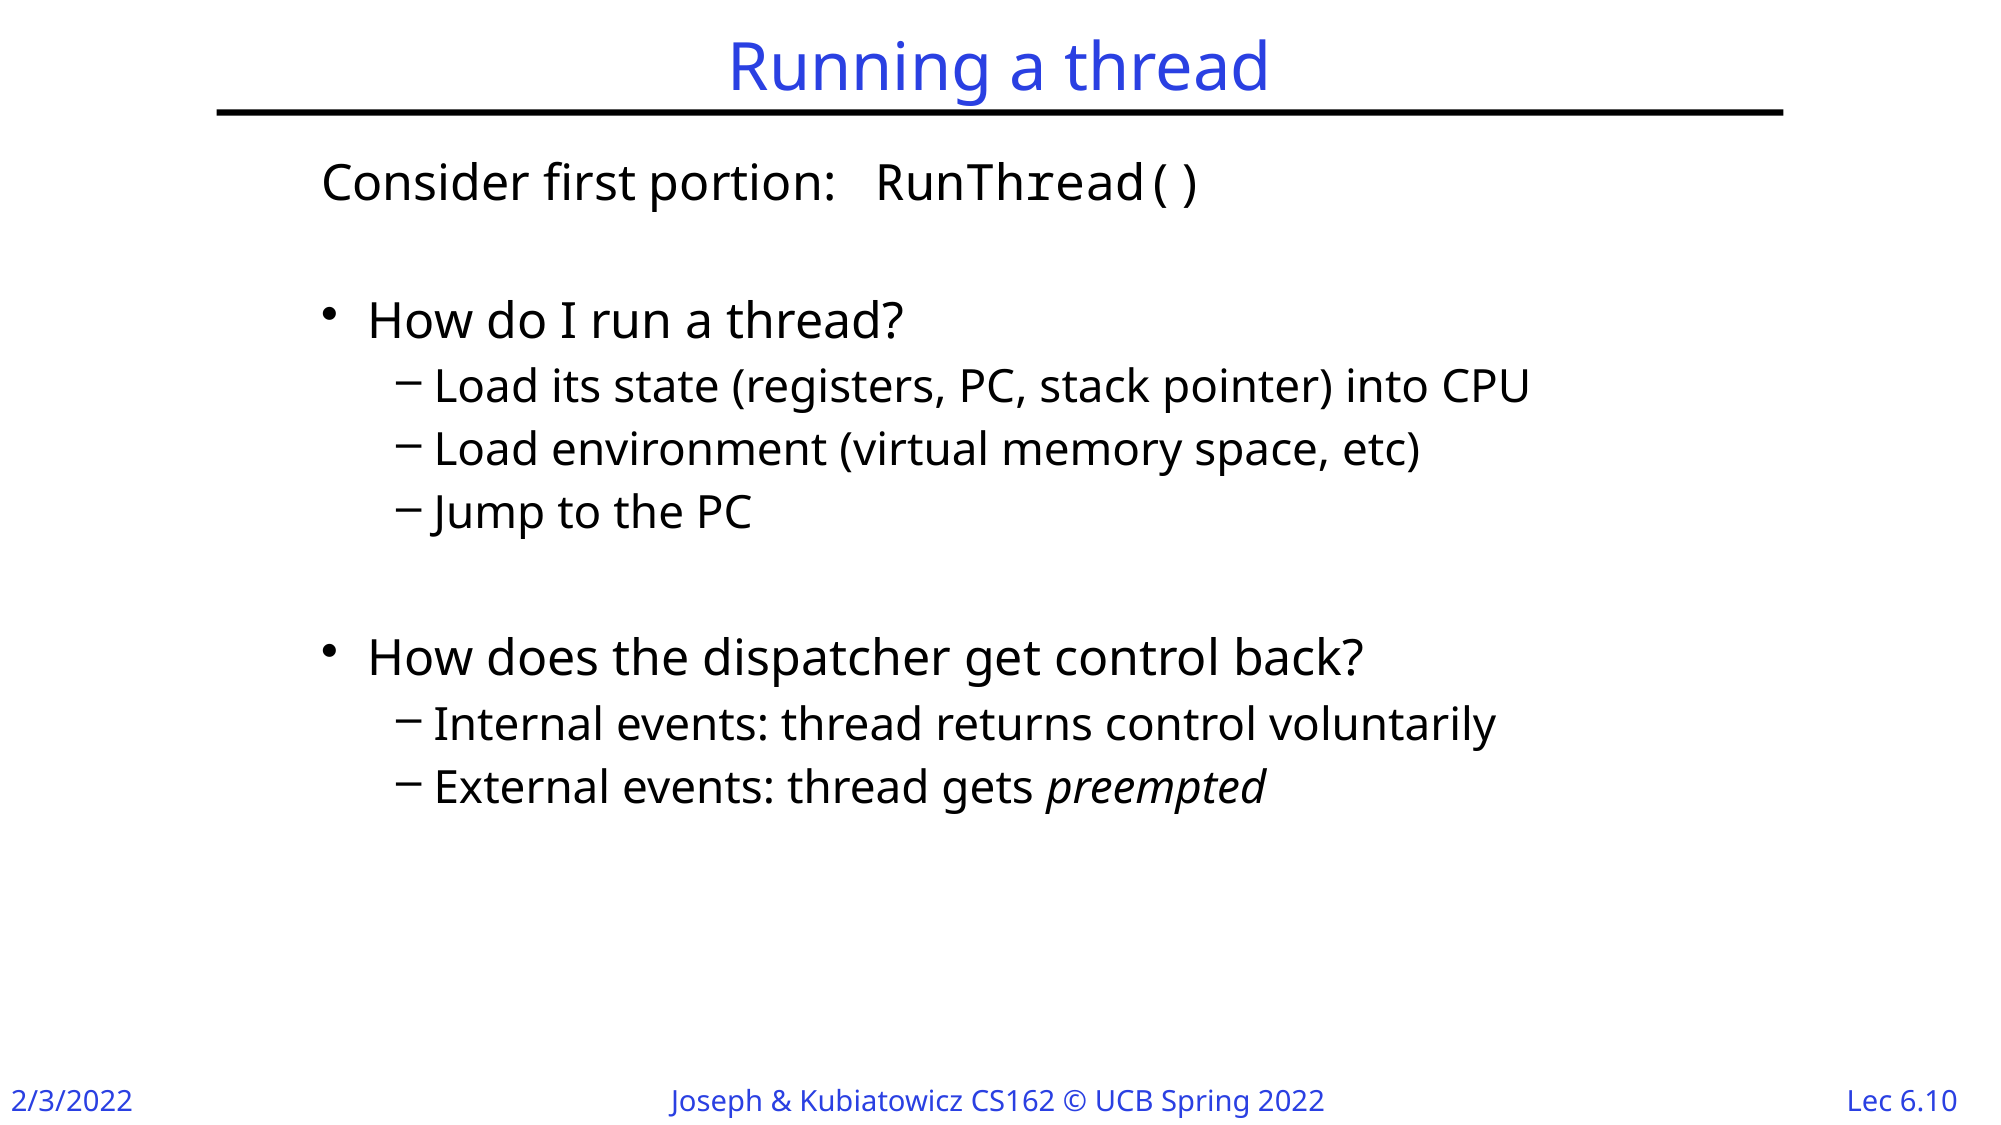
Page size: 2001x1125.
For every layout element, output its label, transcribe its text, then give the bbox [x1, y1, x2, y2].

title Running a thread [216, 24, 1784, 113]
list Consider first portion: RunThread() How do I run a thread? Load its state (registers, PC, stack pointer) into CPU Load environment (virtual memory space, etc) Jump to the PC How does the dispatcher get control back? Internal events: thread returns control voluntarily External events: thread gets preempted [306, 149, 1694, 988]
